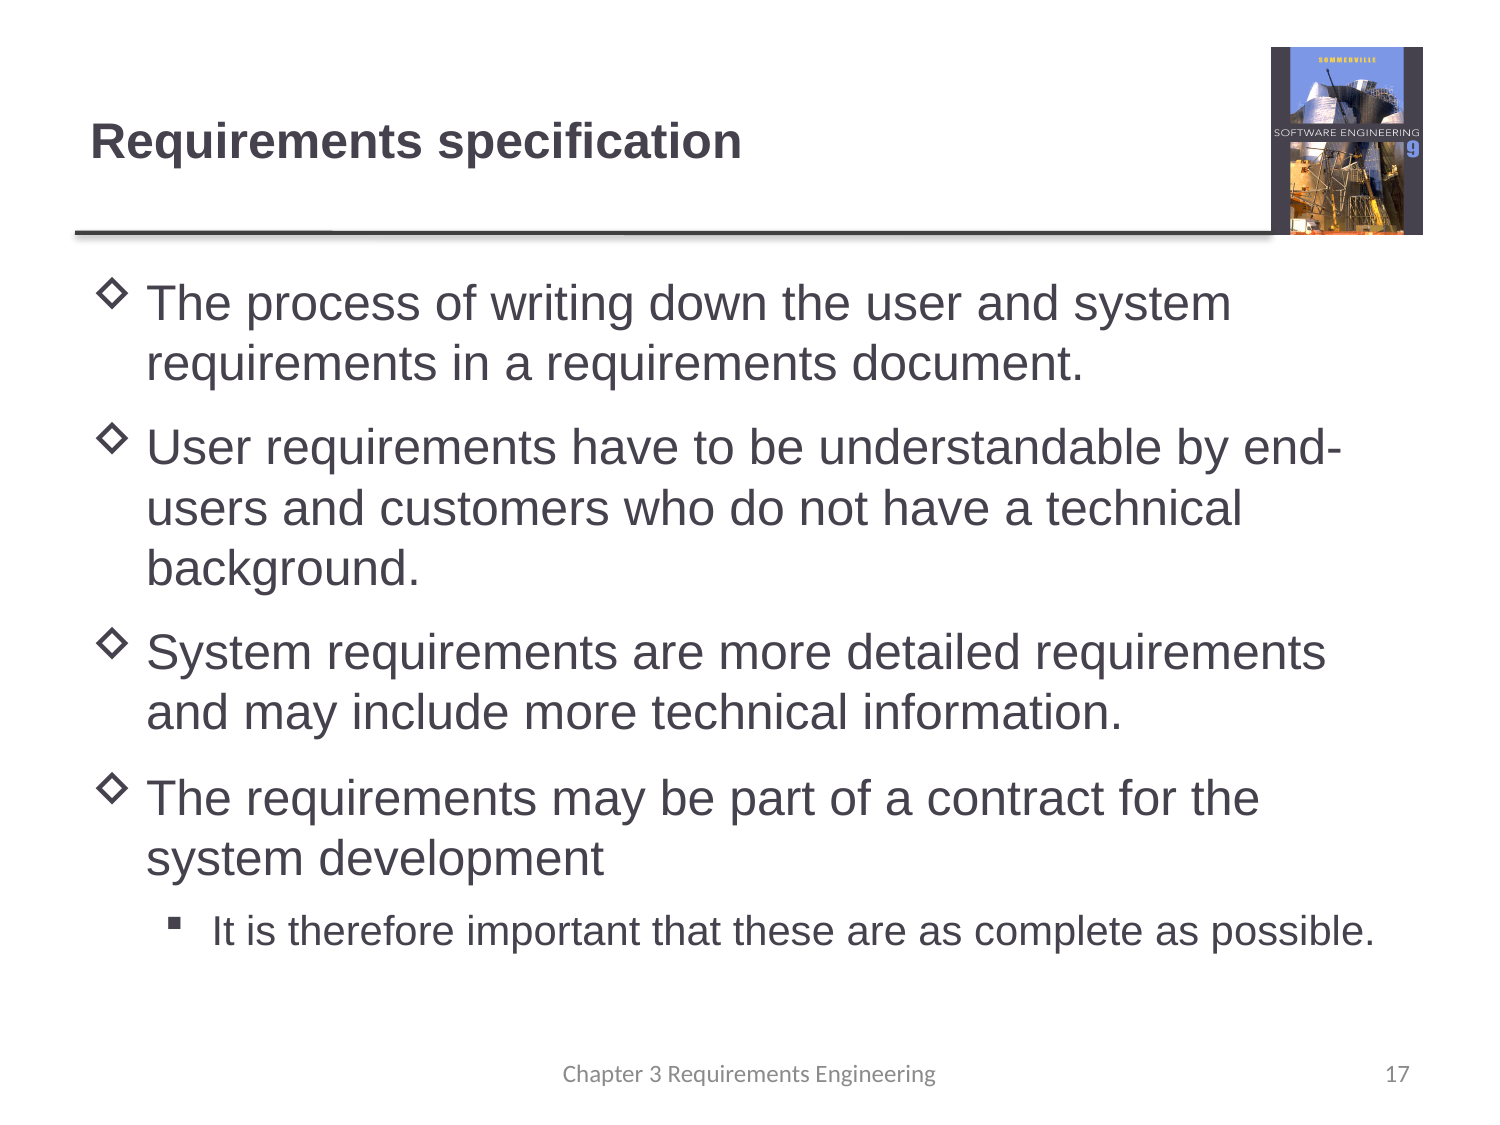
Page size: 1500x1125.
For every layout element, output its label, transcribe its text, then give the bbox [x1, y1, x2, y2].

title Requirements specification [74, 44, 1272, 233]
footer Chapter 3 Requirements Engineering [512, 1042, 988, 1103]
slide_number 17 [1074, 1042, 1425, 1103]
picture [1272, 47, 1423, 235]
list The process of writing down the user and system requirements in a requirements document. User requirements have to be understandable by end-users and customers who do not have a technical background. System requirements are more detailed requirements and may include more technical information. The requirements may be part of a contract for the system development It is therefore important that these are as complete as possible. [75, 262, 1425, 1005]
